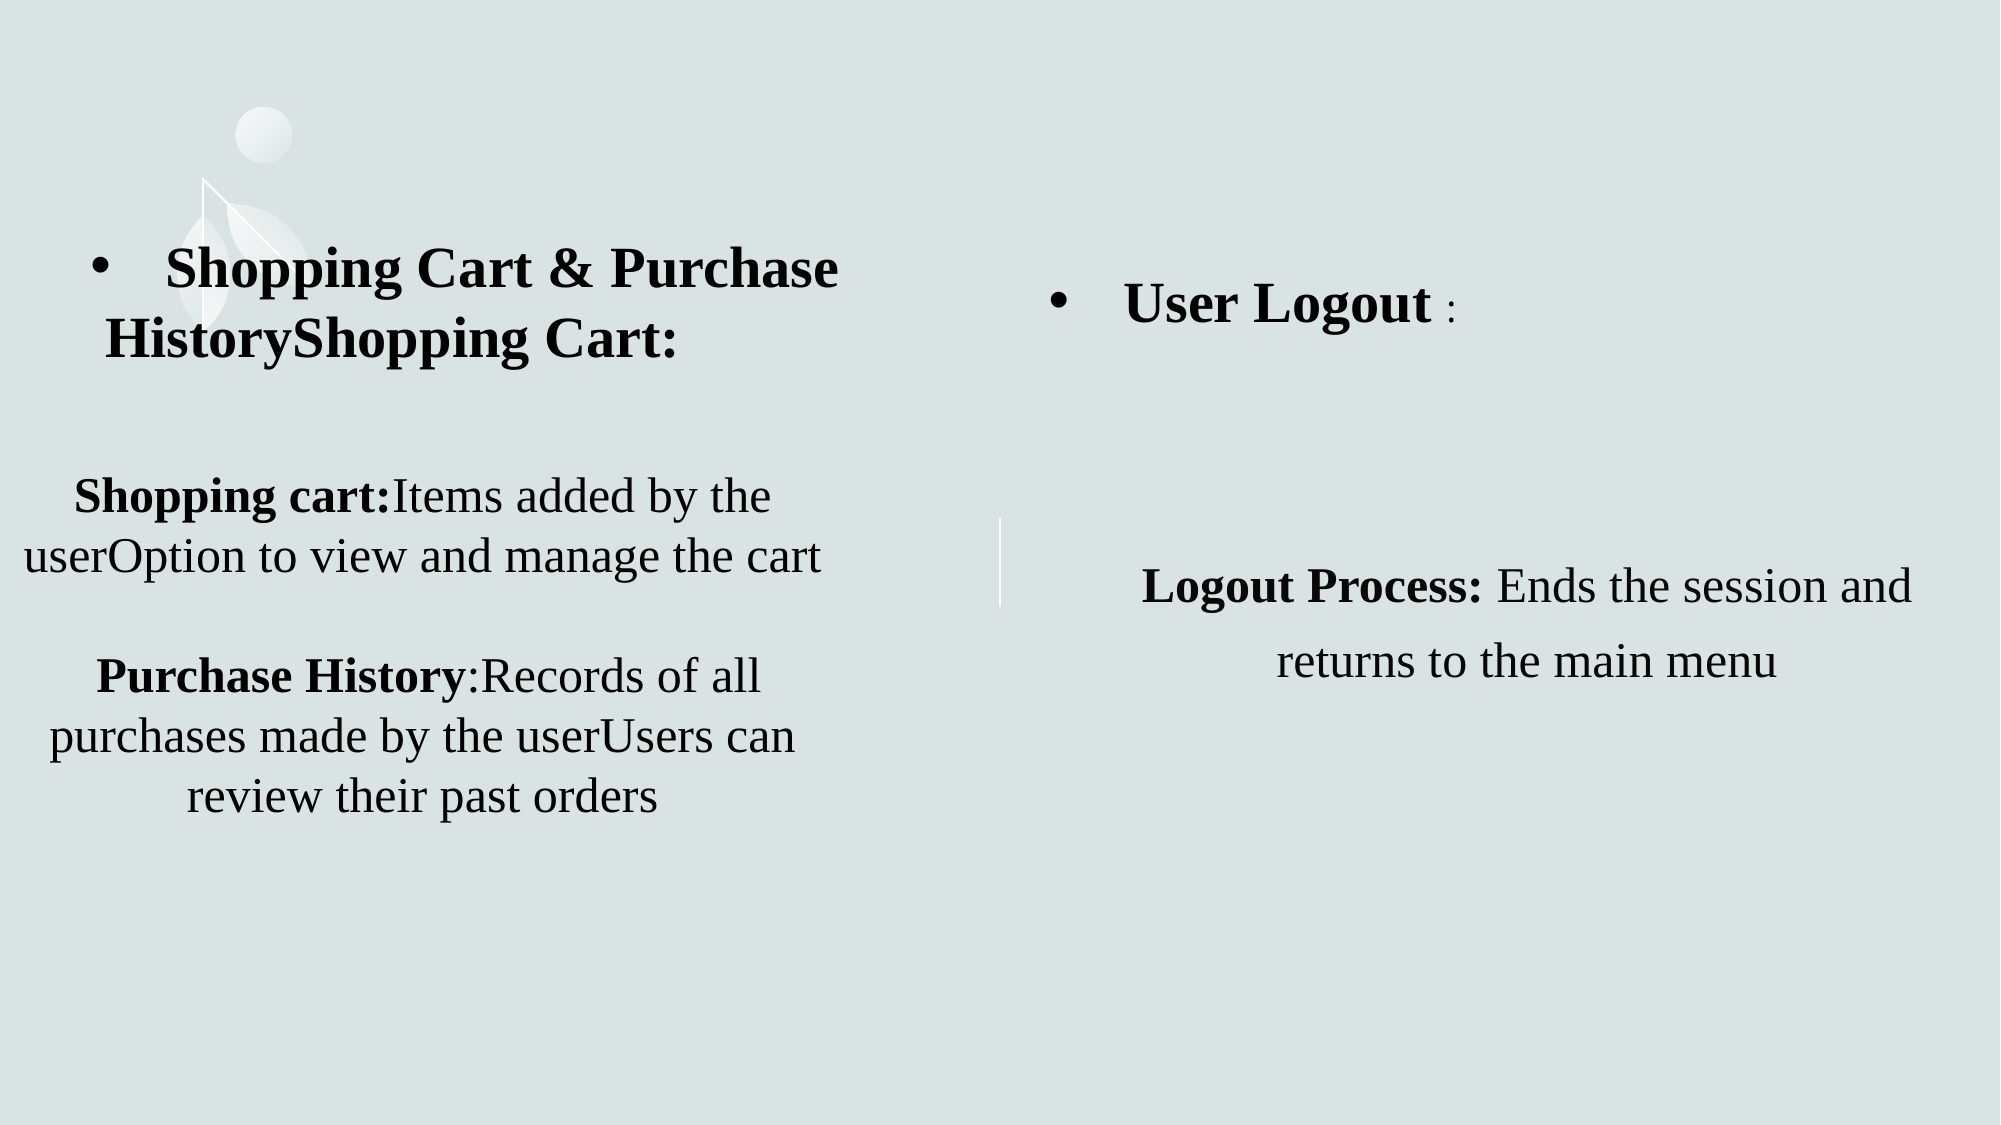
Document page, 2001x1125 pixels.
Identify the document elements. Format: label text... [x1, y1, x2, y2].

text_box Shopping Cart & Purchase HistoryShopping Cart: [75, 221, 938, 377]
list Logout Process: Ends the session and returns to the main menu [1076, 428, 1978, 797]
title Shopping cart:Items added by the userOption to view and manage the cart Purchase History:Records of all purchases made by the userUsers can review their past orders [0, 392, 846, 892]
text_box User Logout : [1033, 257, 1882, 342]
